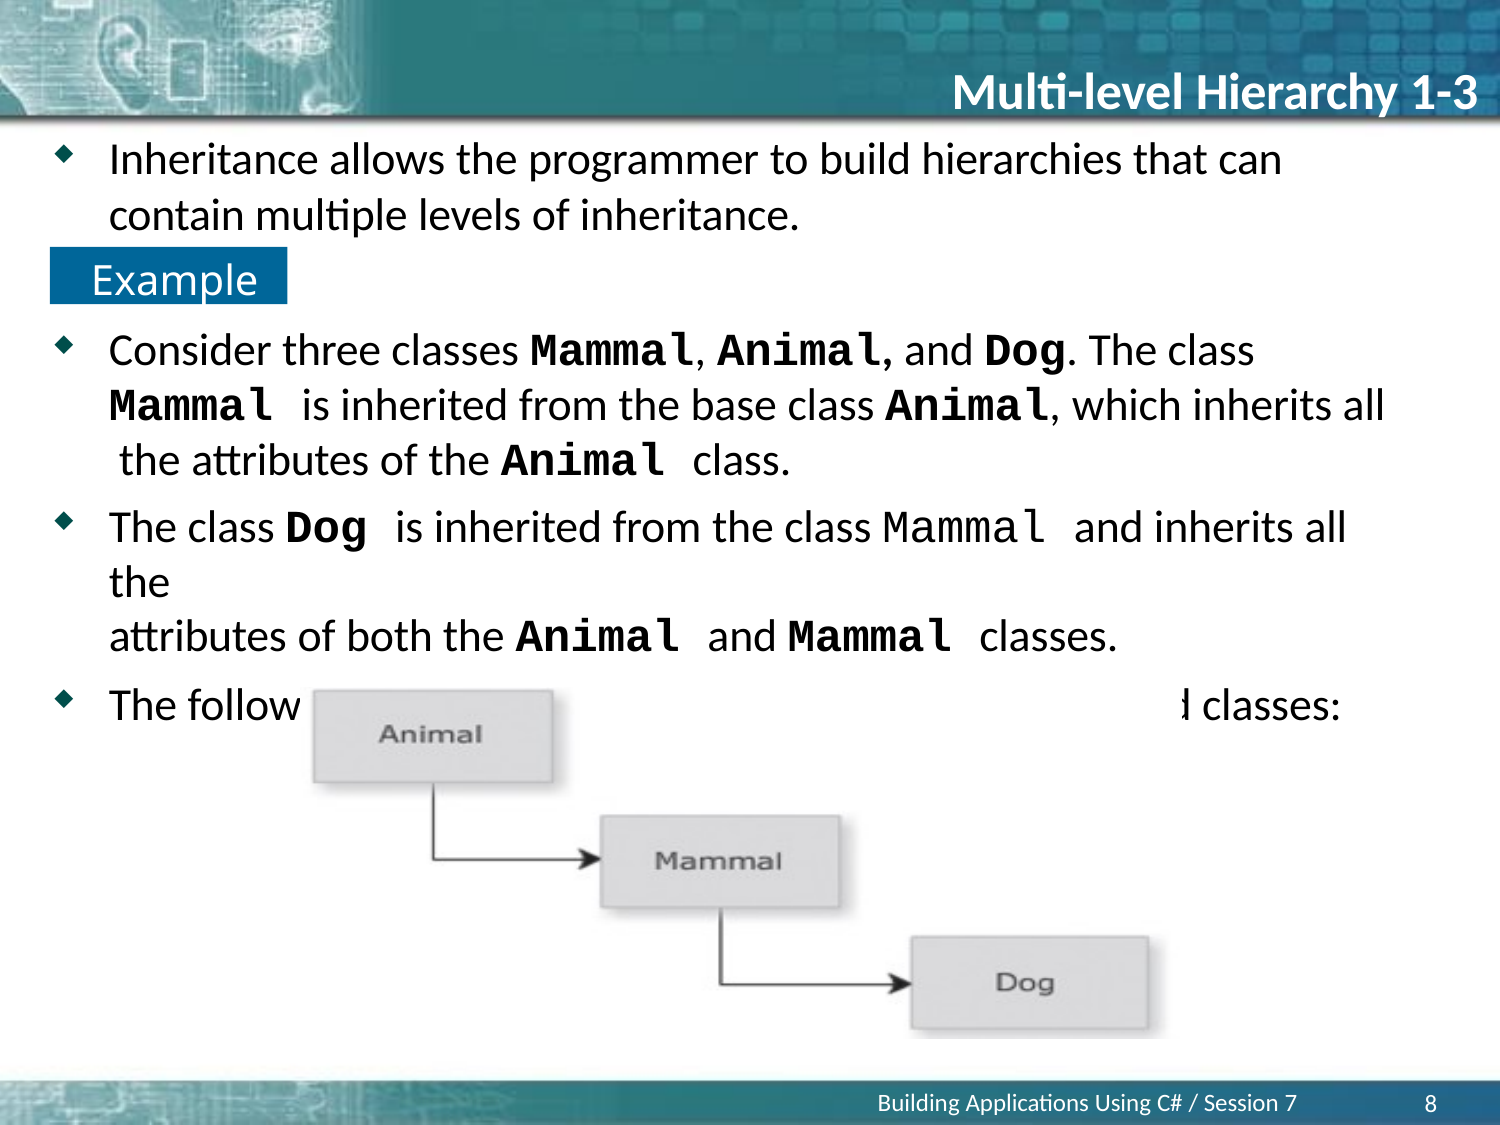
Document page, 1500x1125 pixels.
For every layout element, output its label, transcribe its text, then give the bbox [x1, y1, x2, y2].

text_box Consider three classes Mammal, Animal, and Dog. The class Mammal is inherited from the base class Animal, which inherits all the attributes of the Animal class. The class Dog is inherited from the class Mammal and inherits all the attributes of both the Animal and Mammal classes. The following figure depicts multi-level hierarchy of related classes: [50, 318, 1397, 730]
slide_number 8 [1418, 1091, 1457, 1125]
text_box Inheritance allows the programmer to build hierarchies that can contain multiple levels of inheritance. [50, 127, 1296, 240]
slide_number Building Applications Using C# / Session 7 [875, 1090, 1301, 1125]
text_box Example [49, 246, 288, 305]
picture [0, 0, 1500, 1125]
title Multi-level Hierarchy 1-3 [12, 55, 1488, 246]
